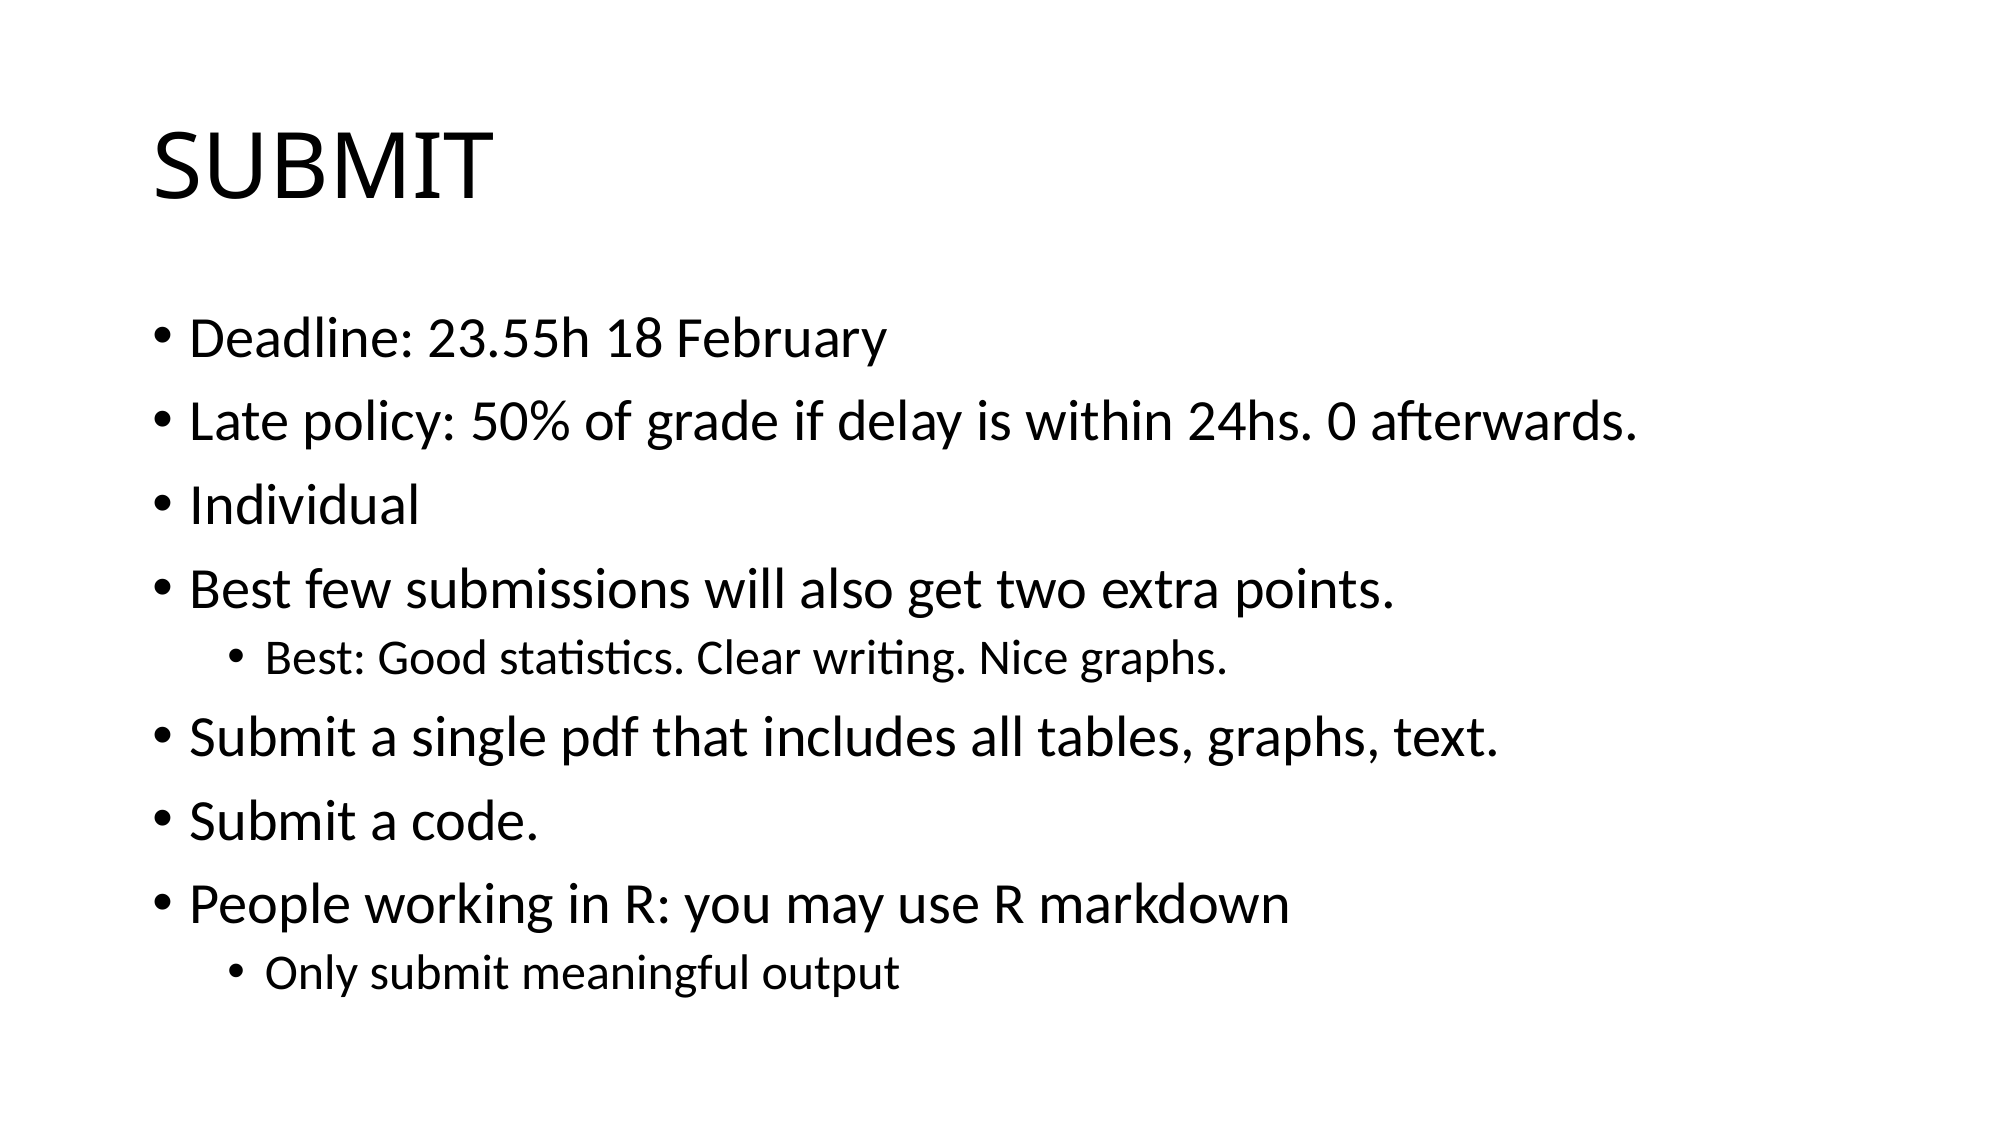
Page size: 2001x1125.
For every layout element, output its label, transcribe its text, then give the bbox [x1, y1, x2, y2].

list Deadline: 23.55h 18 February Late policy: 50% of grade if delay is within 24hs. 0 afterwards. Individual Best few submissions will also get two extra points. Best: Good statistics. Clear writing. Nice graphs. Submit a single pdf that includes all tables, graphs, text. Submit a code. People working in R: you may use R markdown Only submit meaningful output [137, 299, 1863, 1014]
title SUBMIT [137, 59, 1863, 278]
